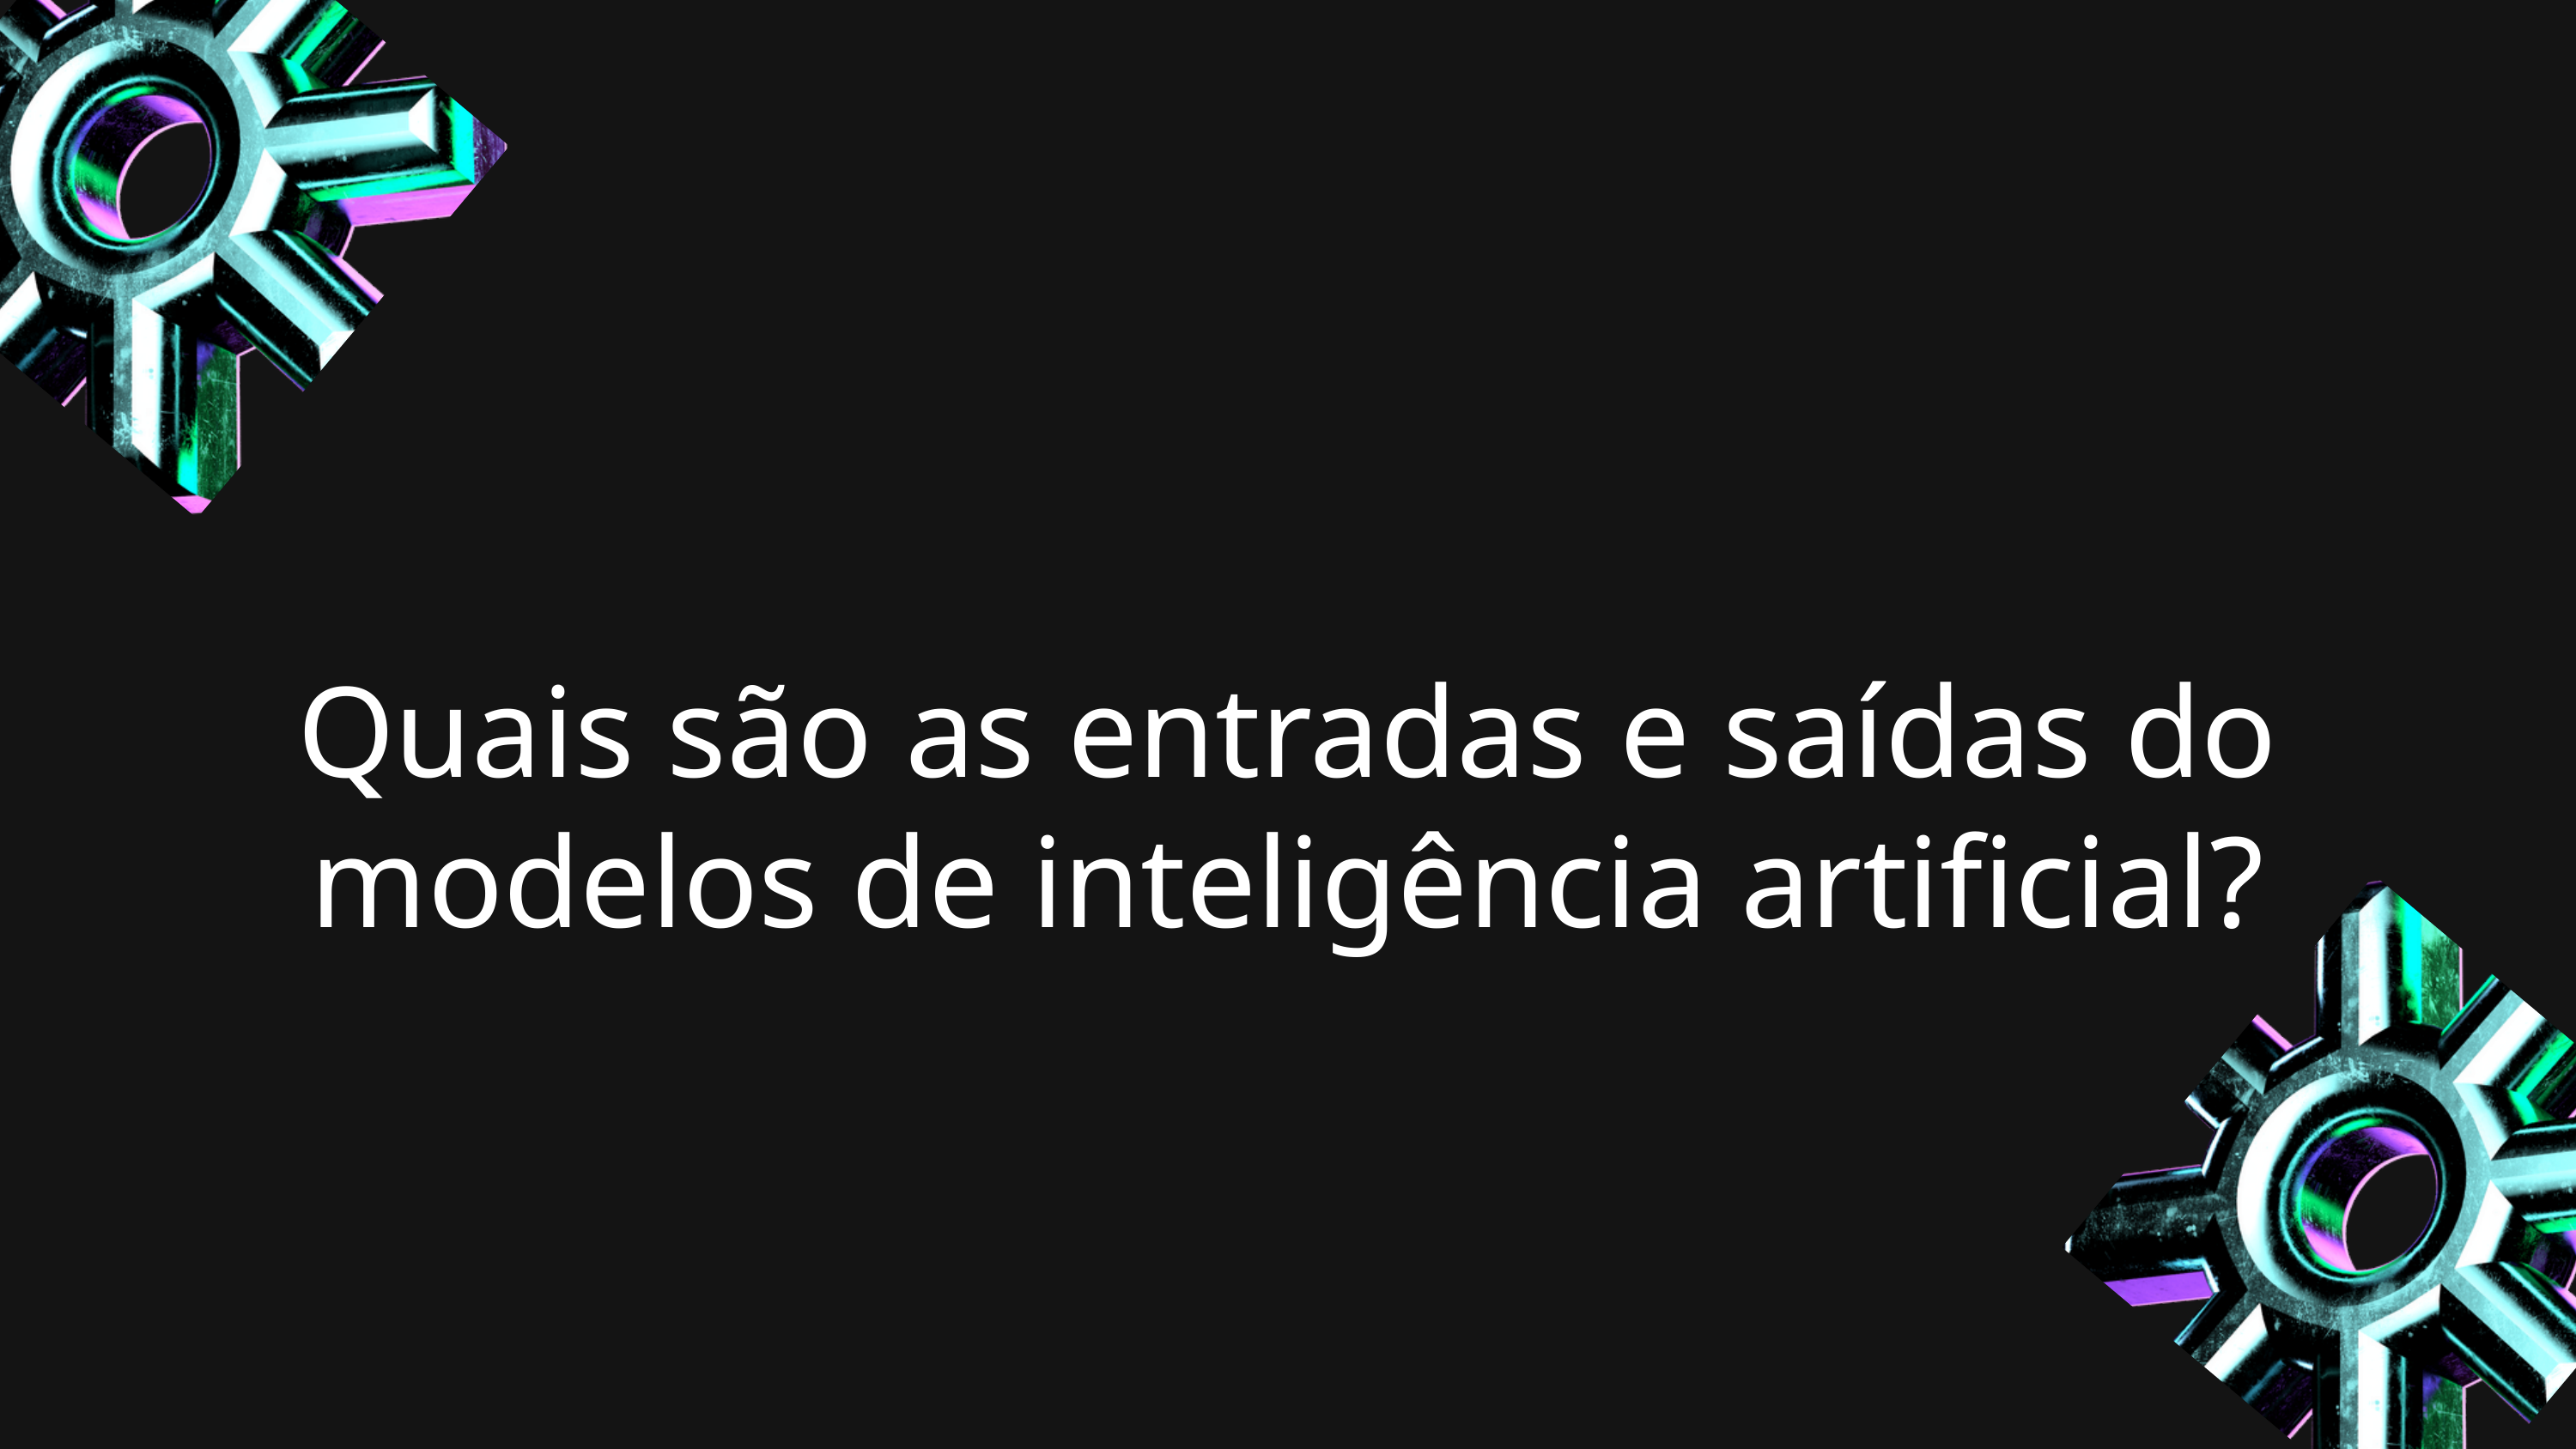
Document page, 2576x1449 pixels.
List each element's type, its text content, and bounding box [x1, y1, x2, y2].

text_box [0, 0, 510, 518]
text_box Quais são as entradas e saídas do modelos de inteligência artificial? [222, 652, 2354, 953]
text_box [2062, 875, 2576, 1449]
